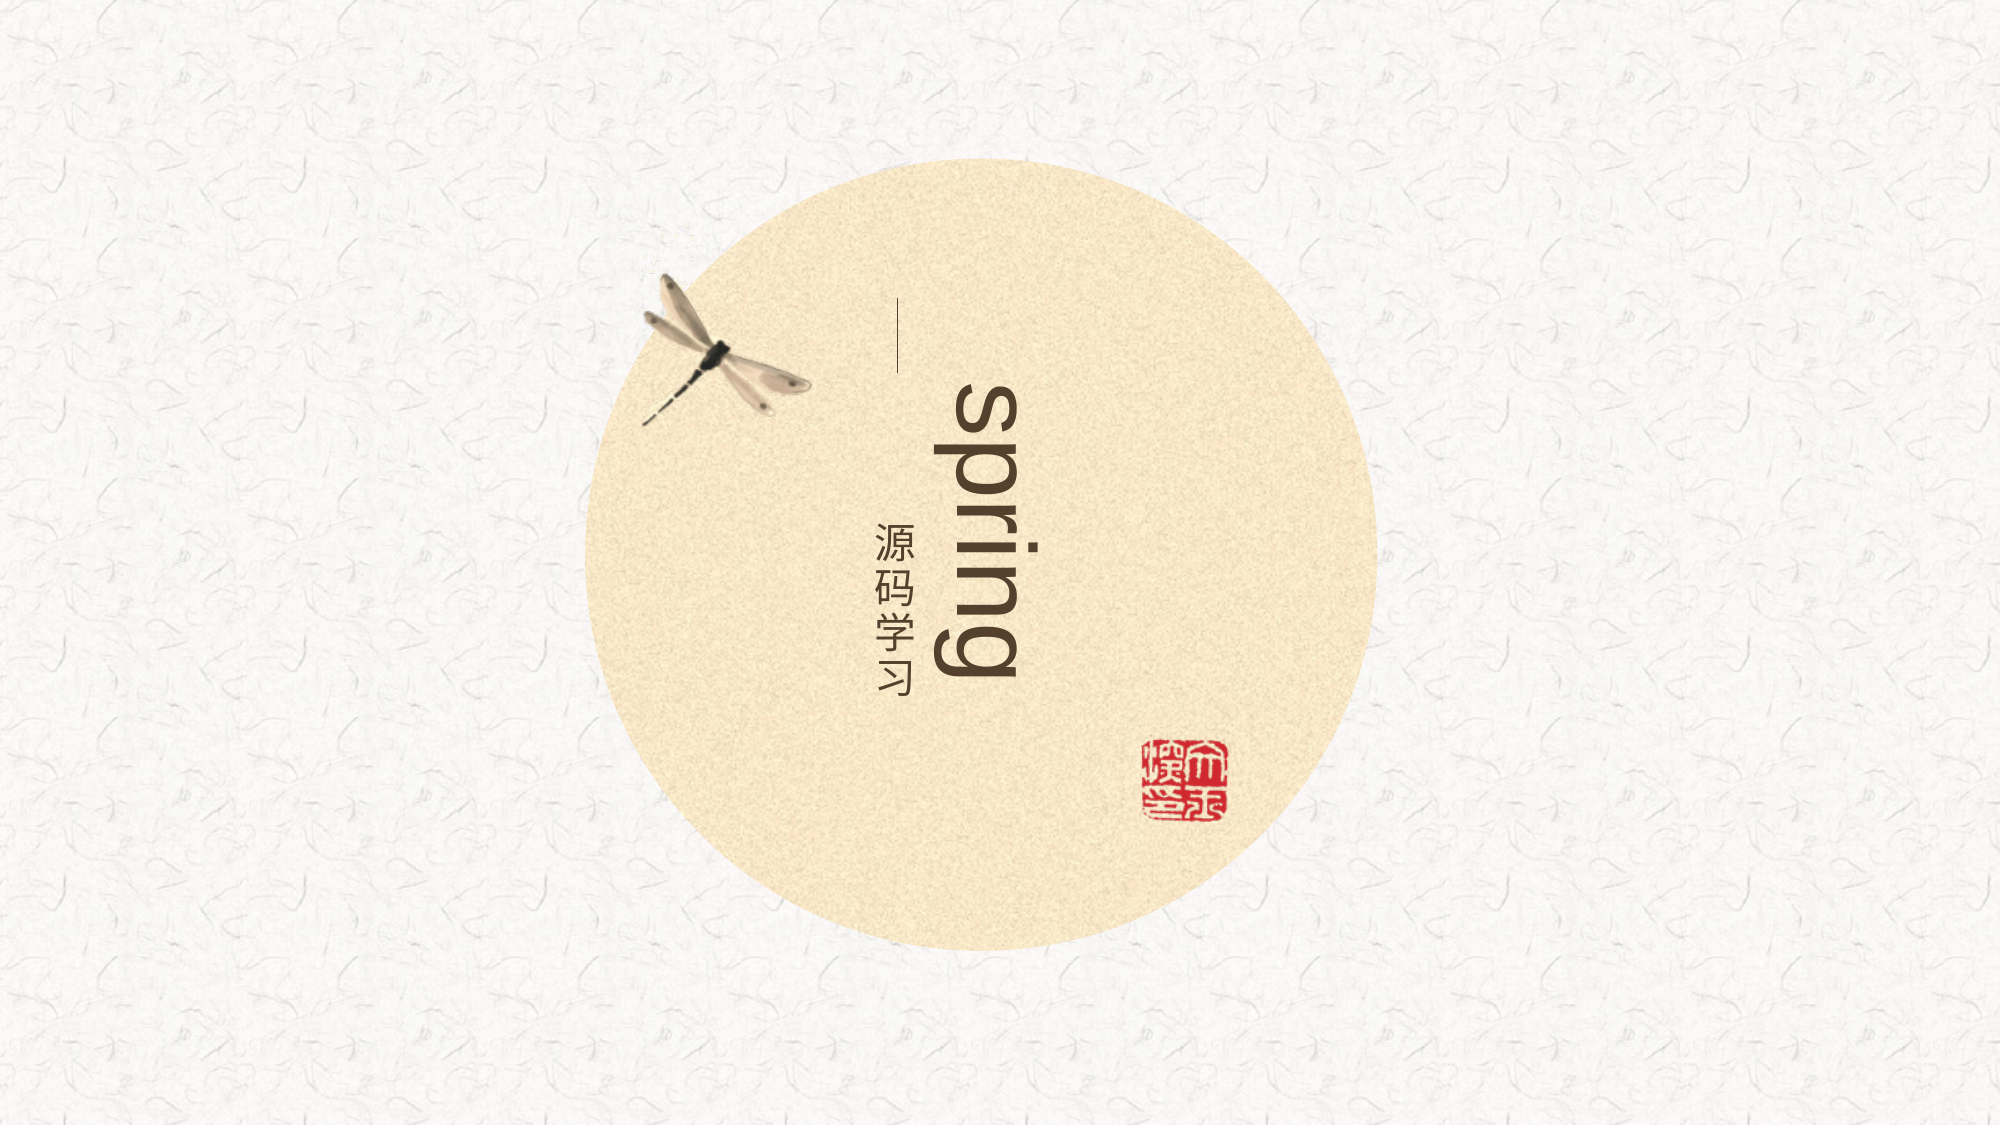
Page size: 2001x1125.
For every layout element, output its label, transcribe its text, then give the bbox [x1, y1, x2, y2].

subtitle 源码学习 [859, 397, 937, 828]
picture [585, 158, 1378, 951]
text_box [0, 0, 2000, 1125]
title spring [926, 238, 1062, 828]
